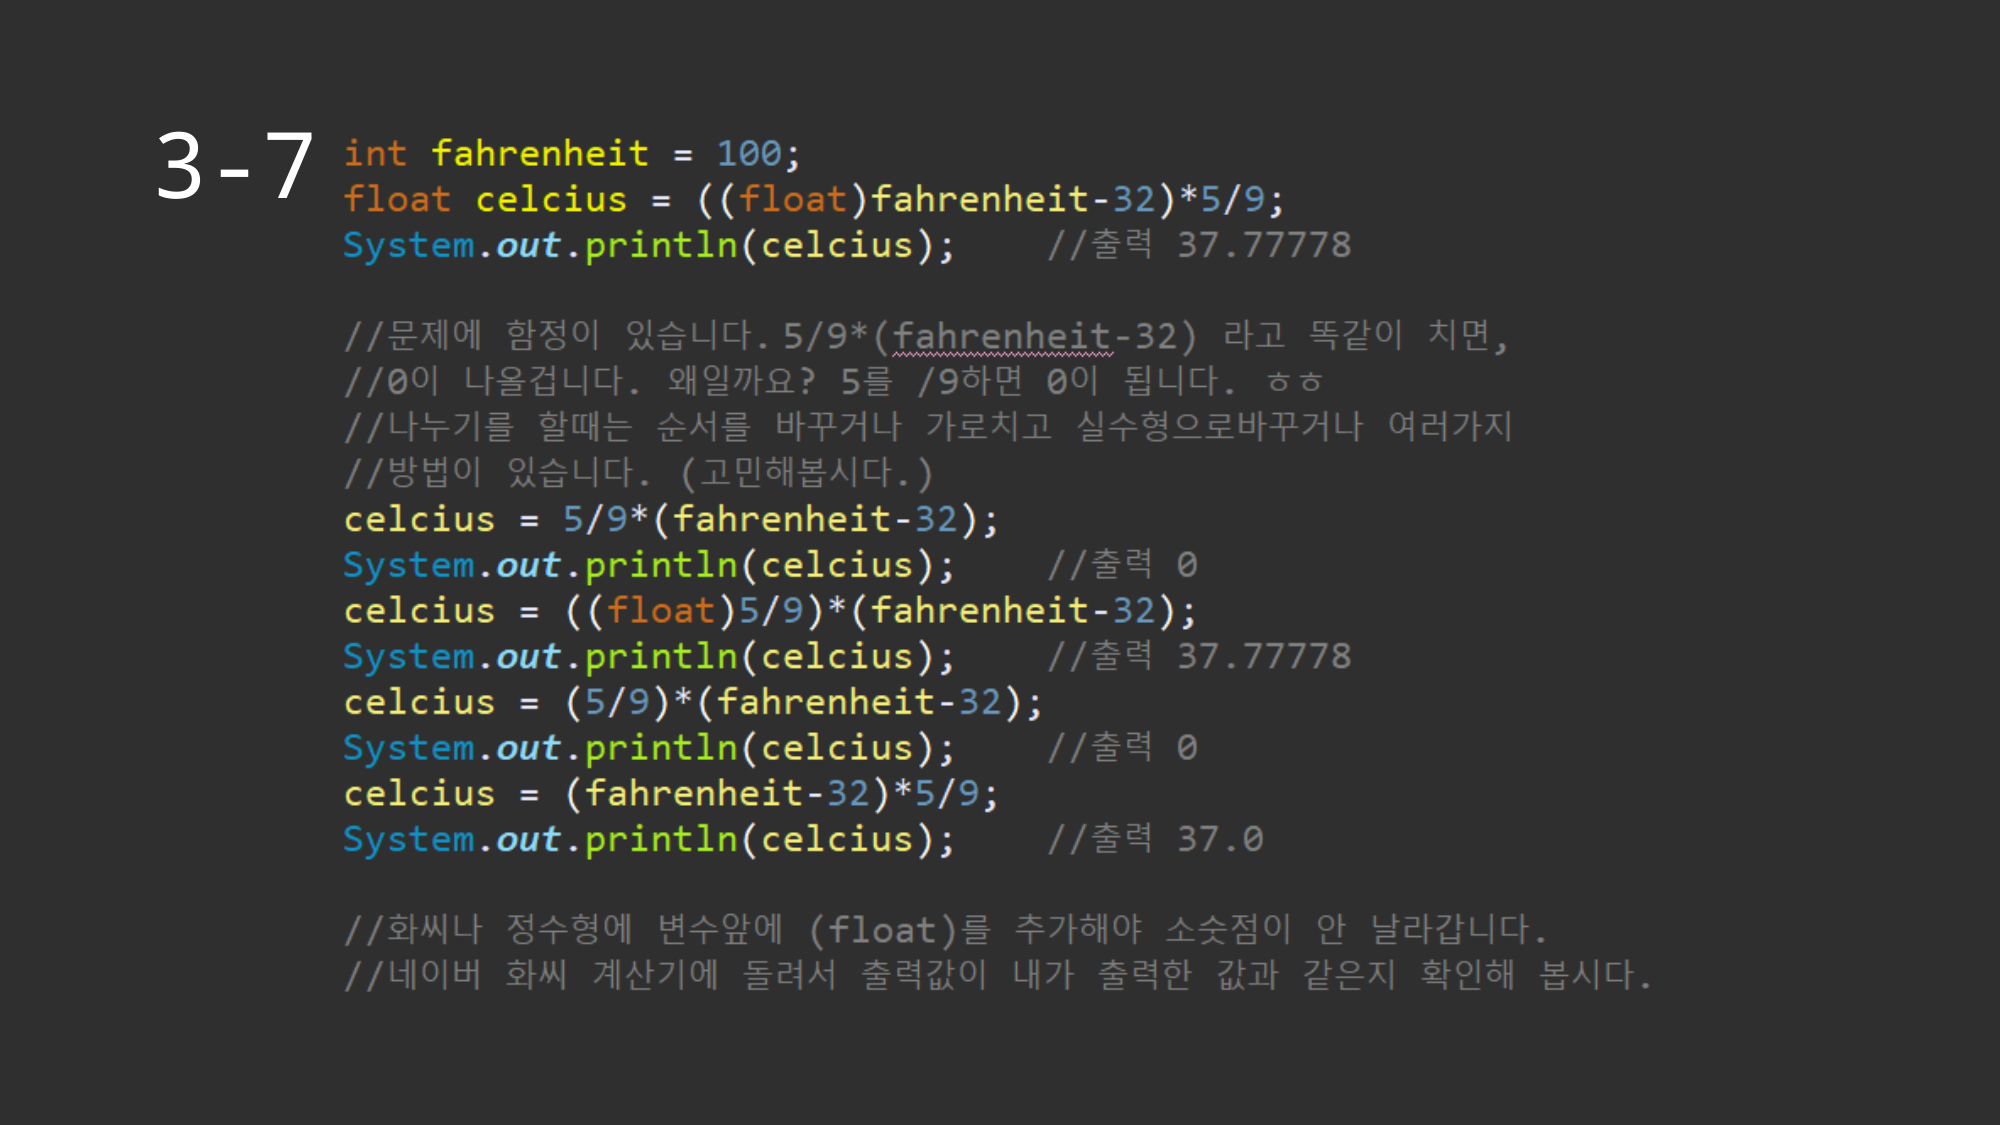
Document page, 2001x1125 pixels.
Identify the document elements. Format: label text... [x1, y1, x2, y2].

title 3-7 [137, 59, 1863, 278]
picture [316, 105, 1684, 1019]
